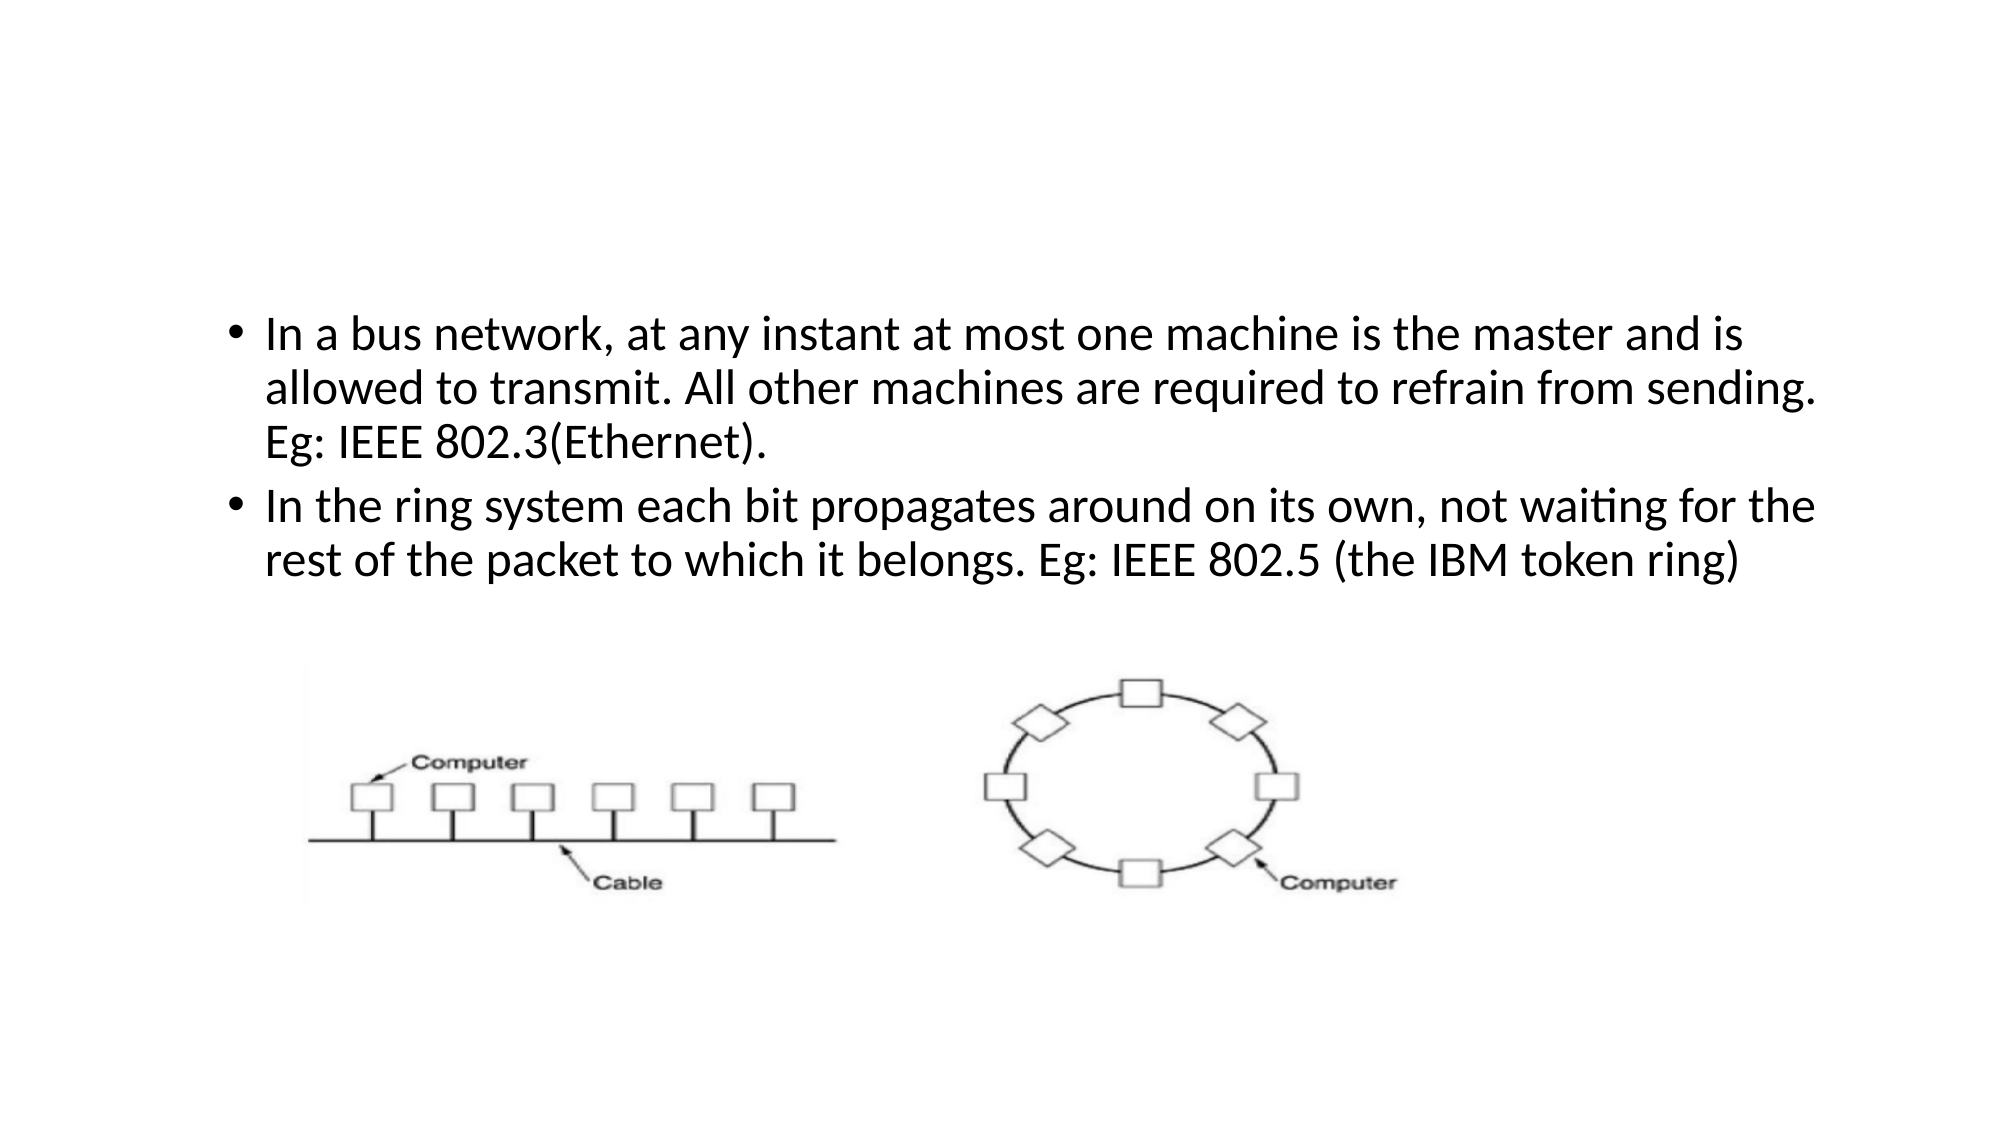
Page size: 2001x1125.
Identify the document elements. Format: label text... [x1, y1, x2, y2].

list In a bus network, at any instant at most one machine is the master and is allowed to transmit. All other machines are required to refrain from sending. Eg: IEEE 802.3(Ethernet). In the ring system each bit propagates around on its own, not waiting for the rest of the packet to which it belongs. Eg: IEEE 802.5 (the IBM token ring) [137, 299, 1863, 1014]
picture [289, 665, 1486, 916]
